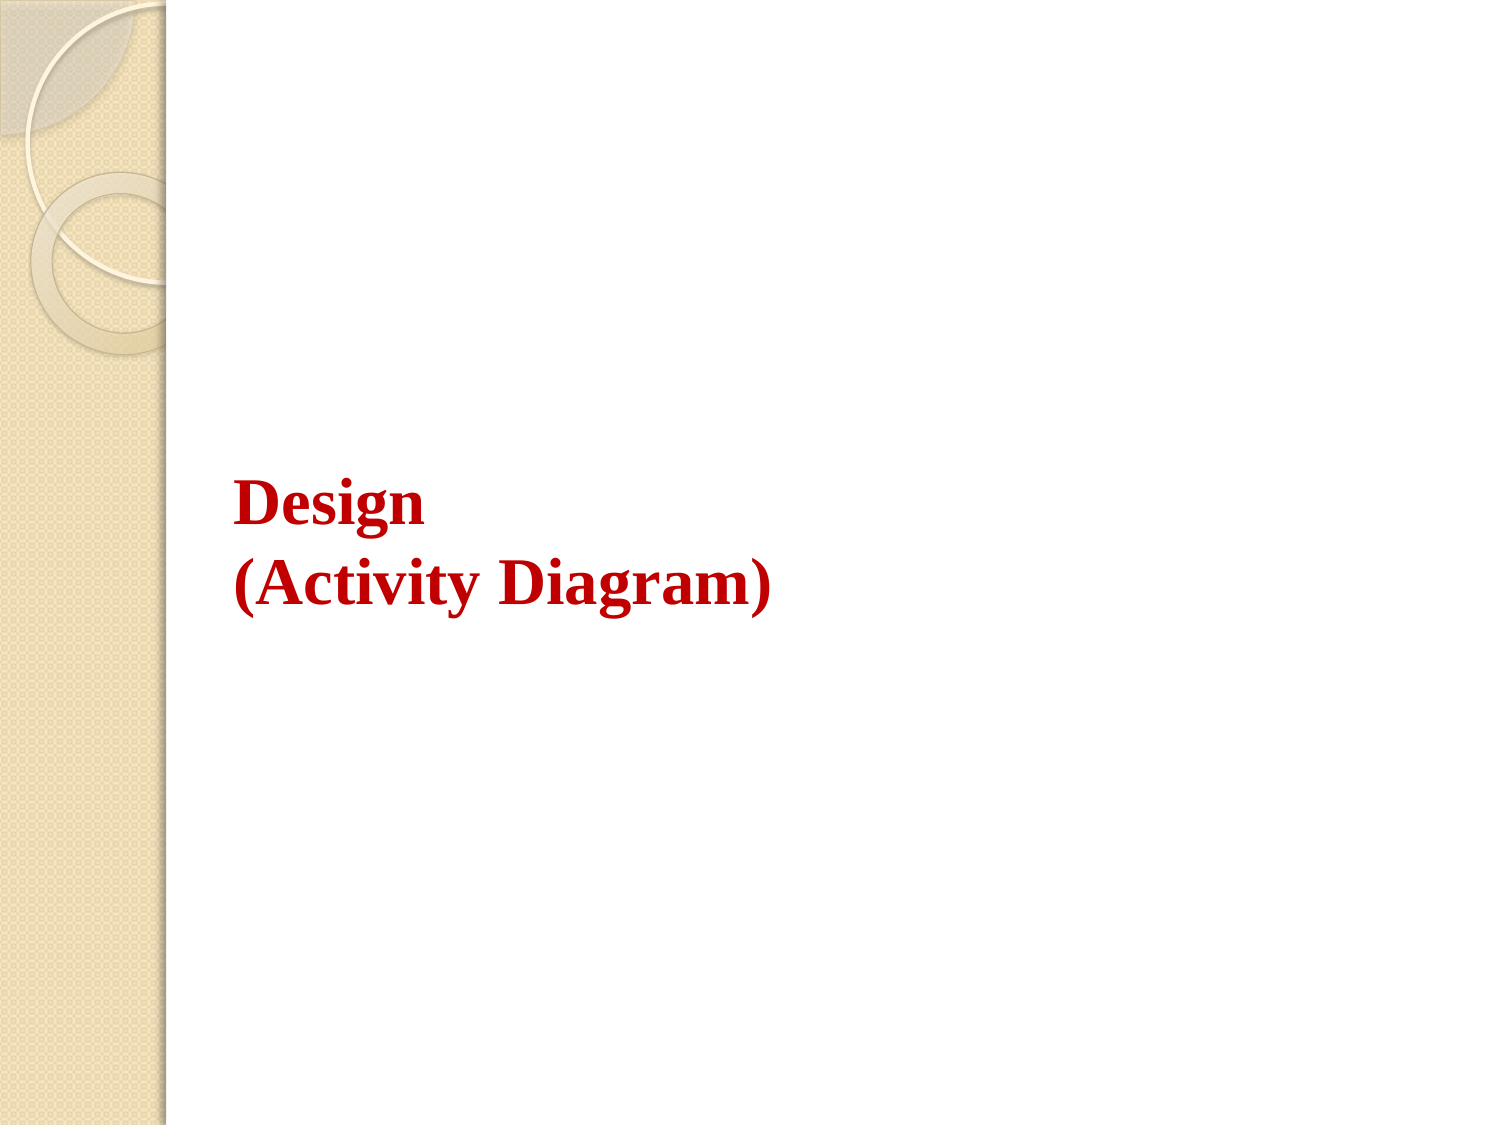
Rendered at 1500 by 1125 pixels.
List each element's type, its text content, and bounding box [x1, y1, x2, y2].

title Design (Activity Diagram) [218, 444, 1449, 632]
